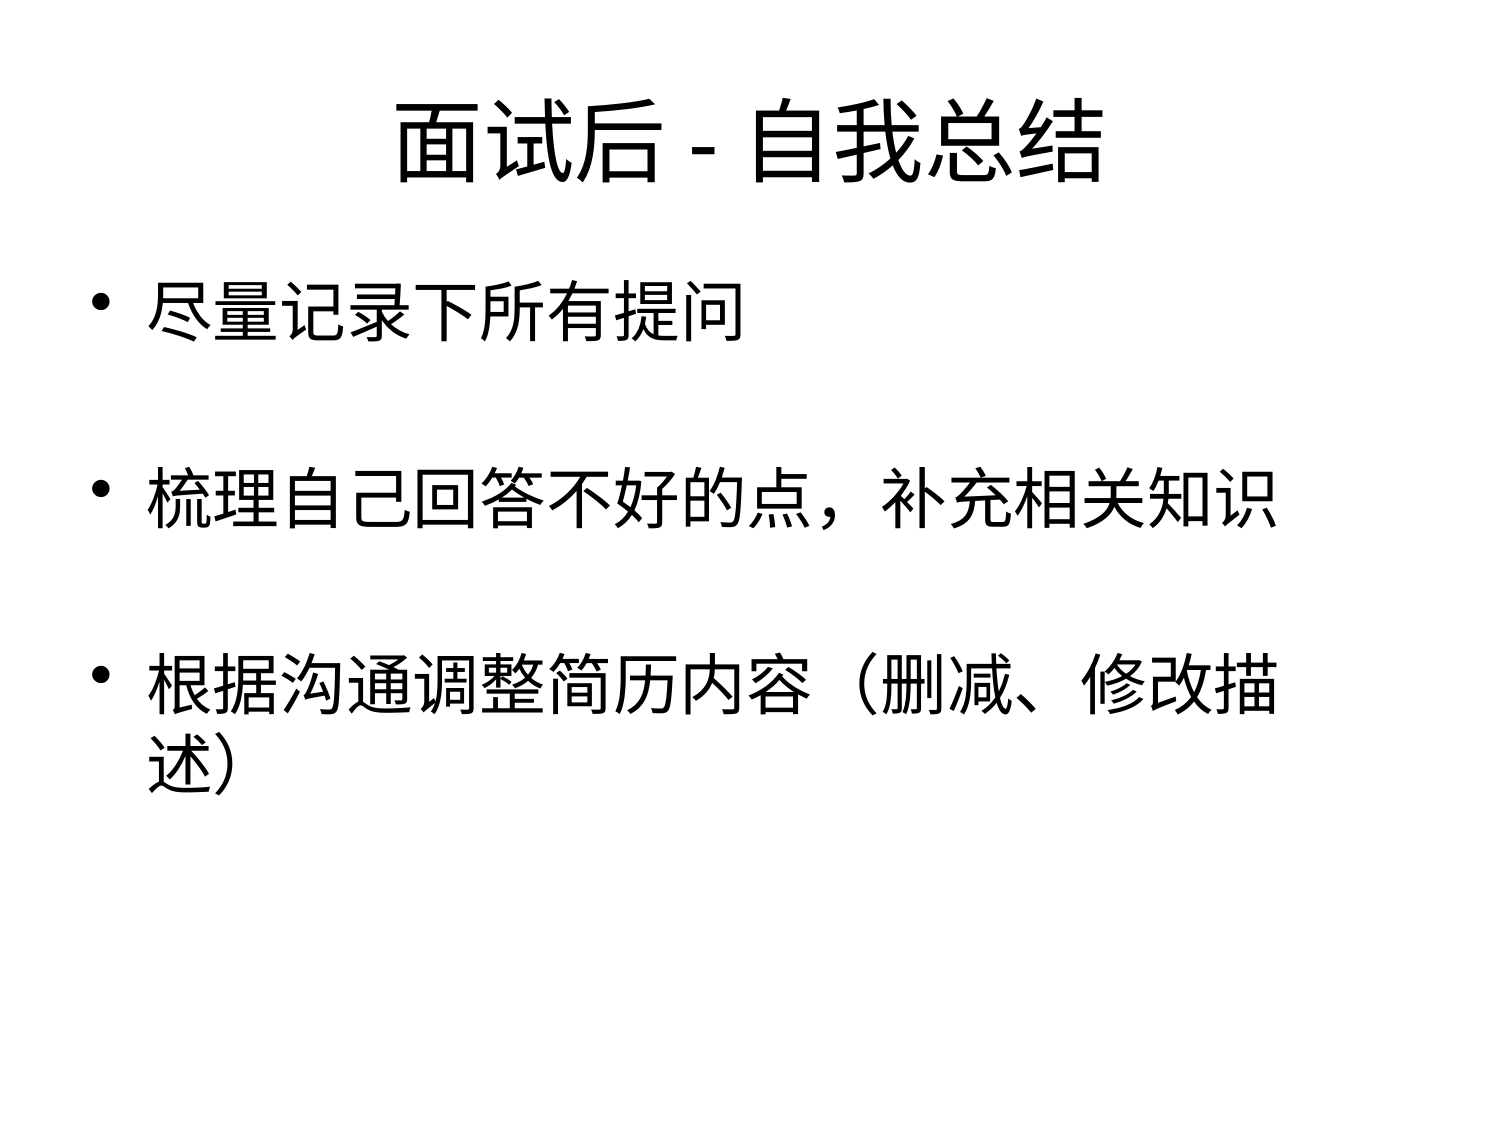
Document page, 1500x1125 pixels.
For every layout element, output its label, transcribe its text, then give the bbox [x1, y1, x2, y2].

title 面试后-自我总结 [74, 44, 1426, 233]
list 尽量记录下所有提问 梳理自己回答不好的点，补充相关知识 根据沟通调整简历内容（删减、修改描述） [74, 262, 1426, 1006]
